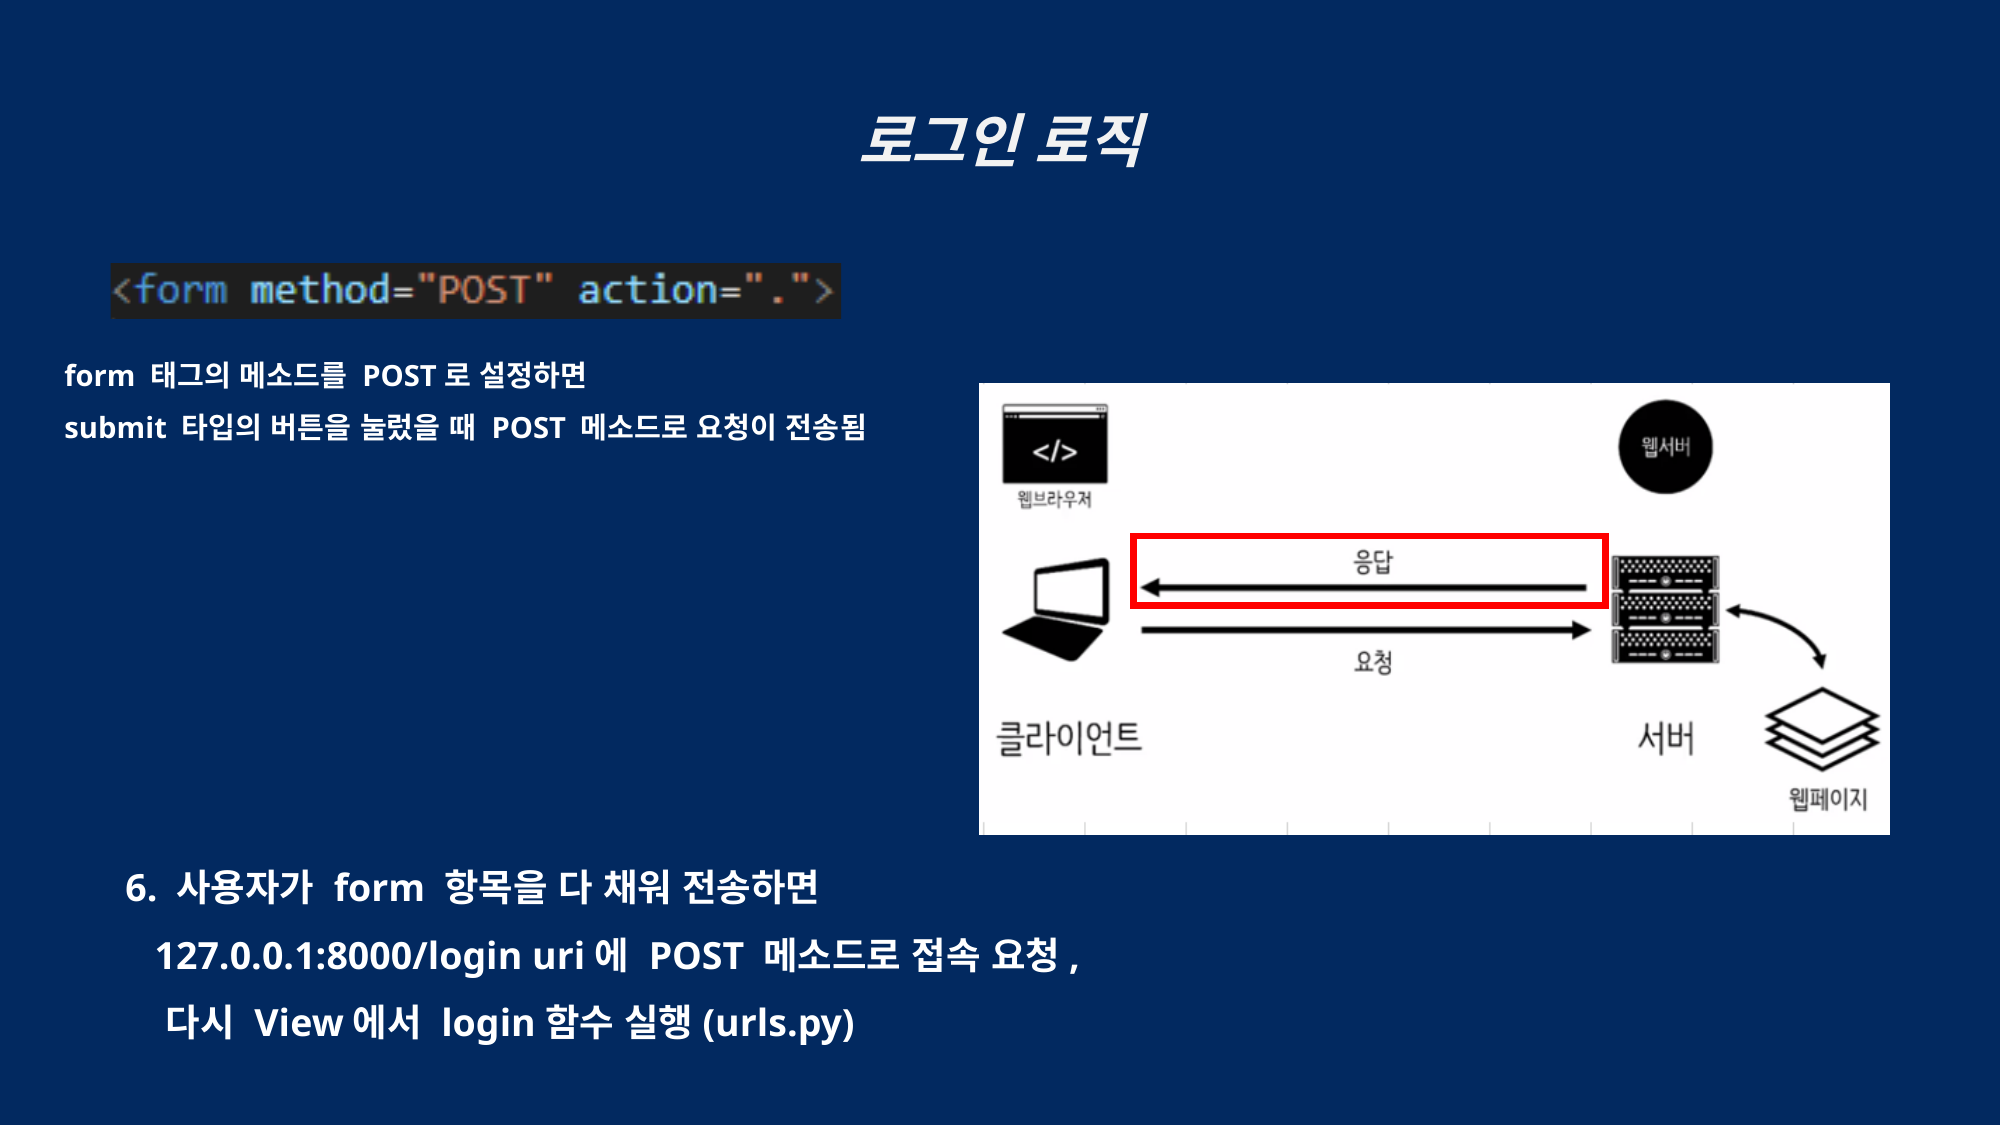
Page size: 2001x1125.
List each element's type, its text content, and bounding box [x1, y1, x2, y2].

picture [110, 262, 842, 319]
text_box form 태그의 메소드를 POST로 설정하면 submit 타입의 버튼을 눌렀을 때 POST 메소드로 요청이 전송됨 [49, 332, 980, 452]
text_box 6. 사용자가 form 항목을 다 채워 전송하면 127.0.0.1:8000/login uri에 POST 메소드로 접속 요청, 다시 View에서 login함수 실행(urls.py) [110, 834, 1157, 1052]
text_box 로그인 로직 [499, 62, 1501, 182]
picture [979, 383, 1890, 835]
